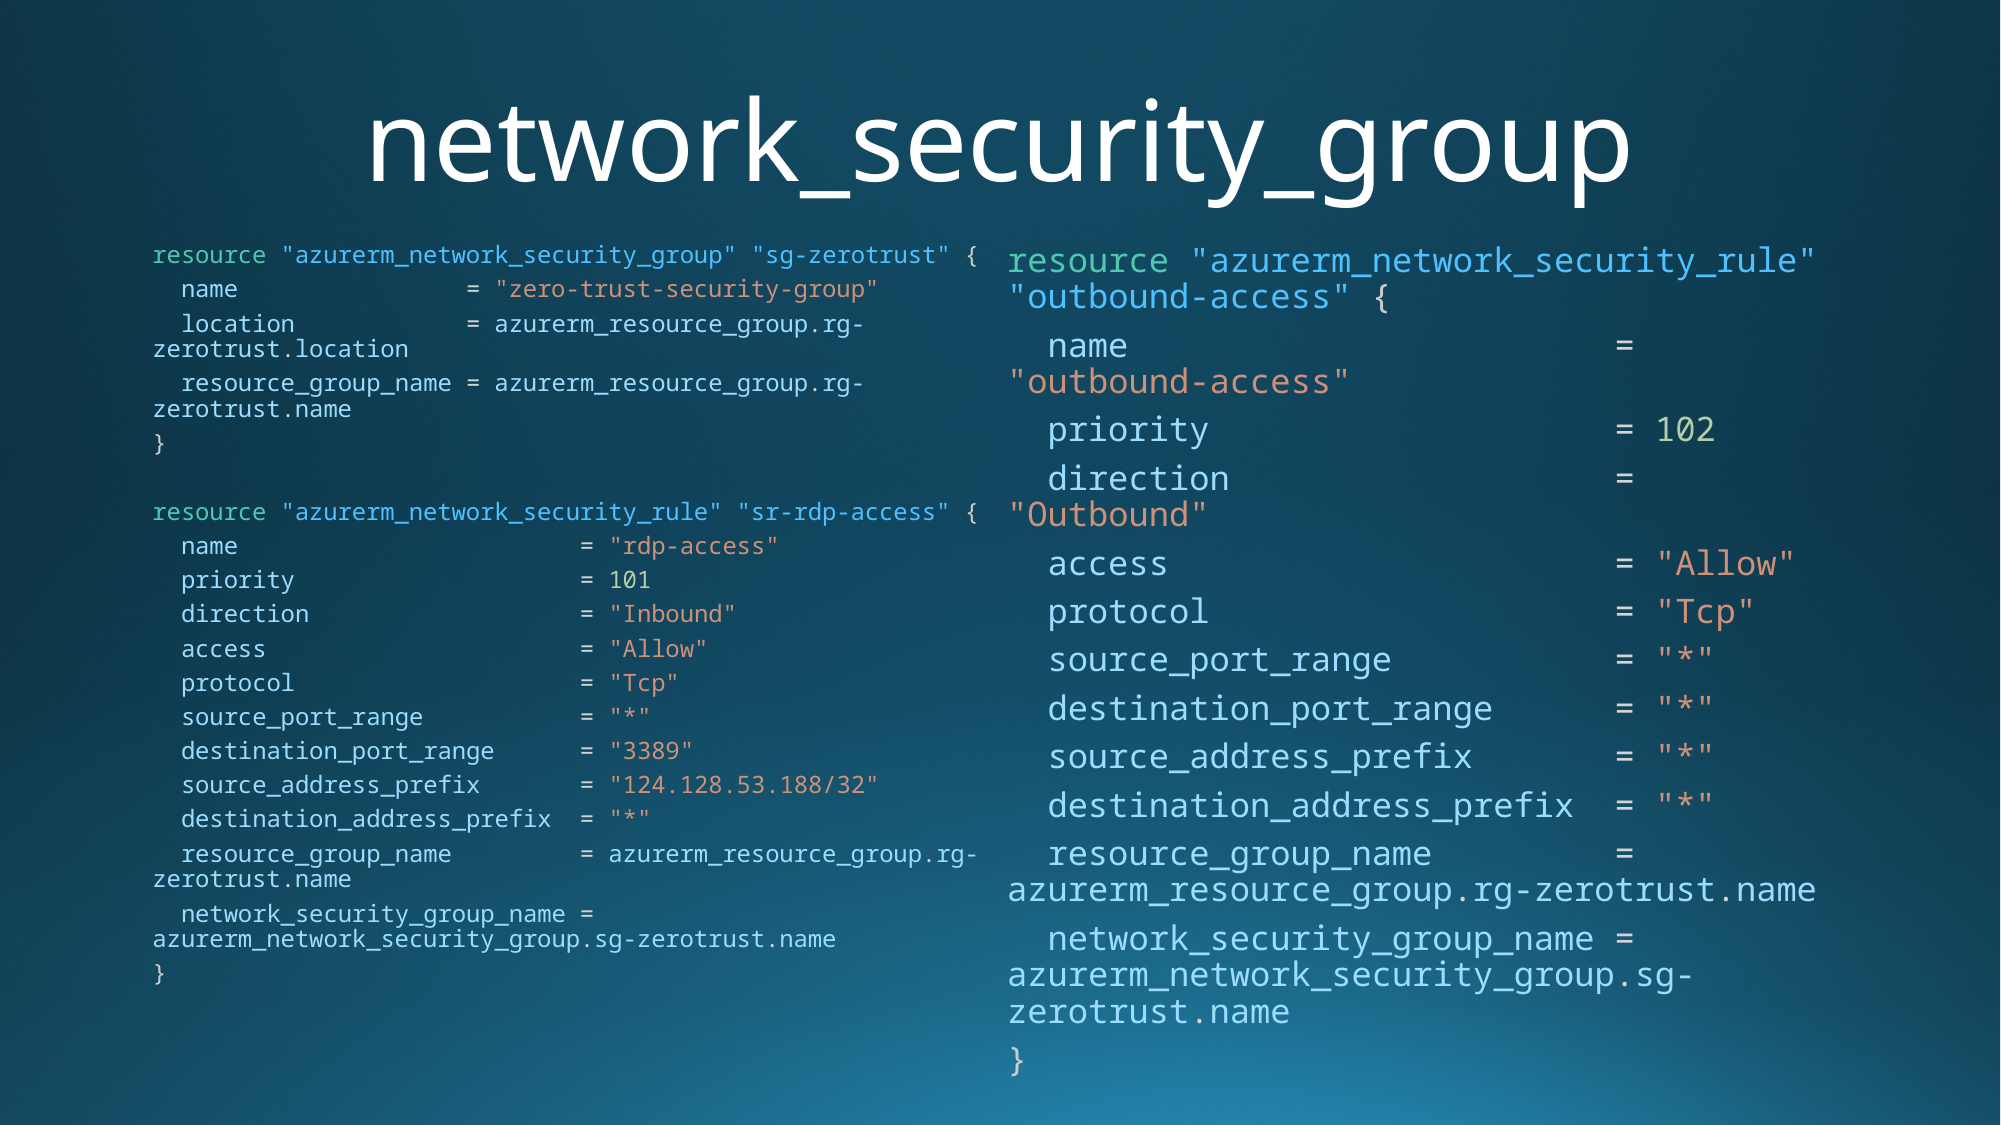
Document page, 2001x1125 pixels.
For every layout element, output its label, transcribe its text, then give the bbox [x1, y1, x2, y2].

list resource "azurerm_network_security_group" "sg-zerotrust" { name = "zero-trust-security-group" location = azurerm_resource_group.rg-zerotrust.location resource_group_name = azurerm_resource_group.rg-zerotrust.name } resource "azurerm_network_security_rule" "sr-rdp-access" { name = "rdp-access" priority = 101 direction = "Inbound" access = "Allow" protocol = "Tcp" source_port_range = "*" destination_port_range = "3389" source_address_prefix = "124.128.53.188/32" destination_address_prefix = "*" resource_group_name = azurerm_resource_group.rg-zerotrust.name network_security_group_name = azurerm_network_security_group.sg-zerotrust.name } [137, 235, 992, 1014]
title network_security_group [137, 59, 1863, 231]
list resource "azurerm_network_security_rule" "outbound-access" { name = "outbound-access" priority = 102 direction = "Outbound" access = "Allow" protocol = "Tcp" source_port_range = "*" destination_port_range = "*" source_address_prefix = "*" destination_address_prefix = "*" resource_group_name = azurerm_resource_group.rg-zerotrust.name network_security_group_name = azurerm_network_security_group.sg-zerotrust.name } [992, 235, 1863, 1099]
picture [0, 0, 2001, 1125]
